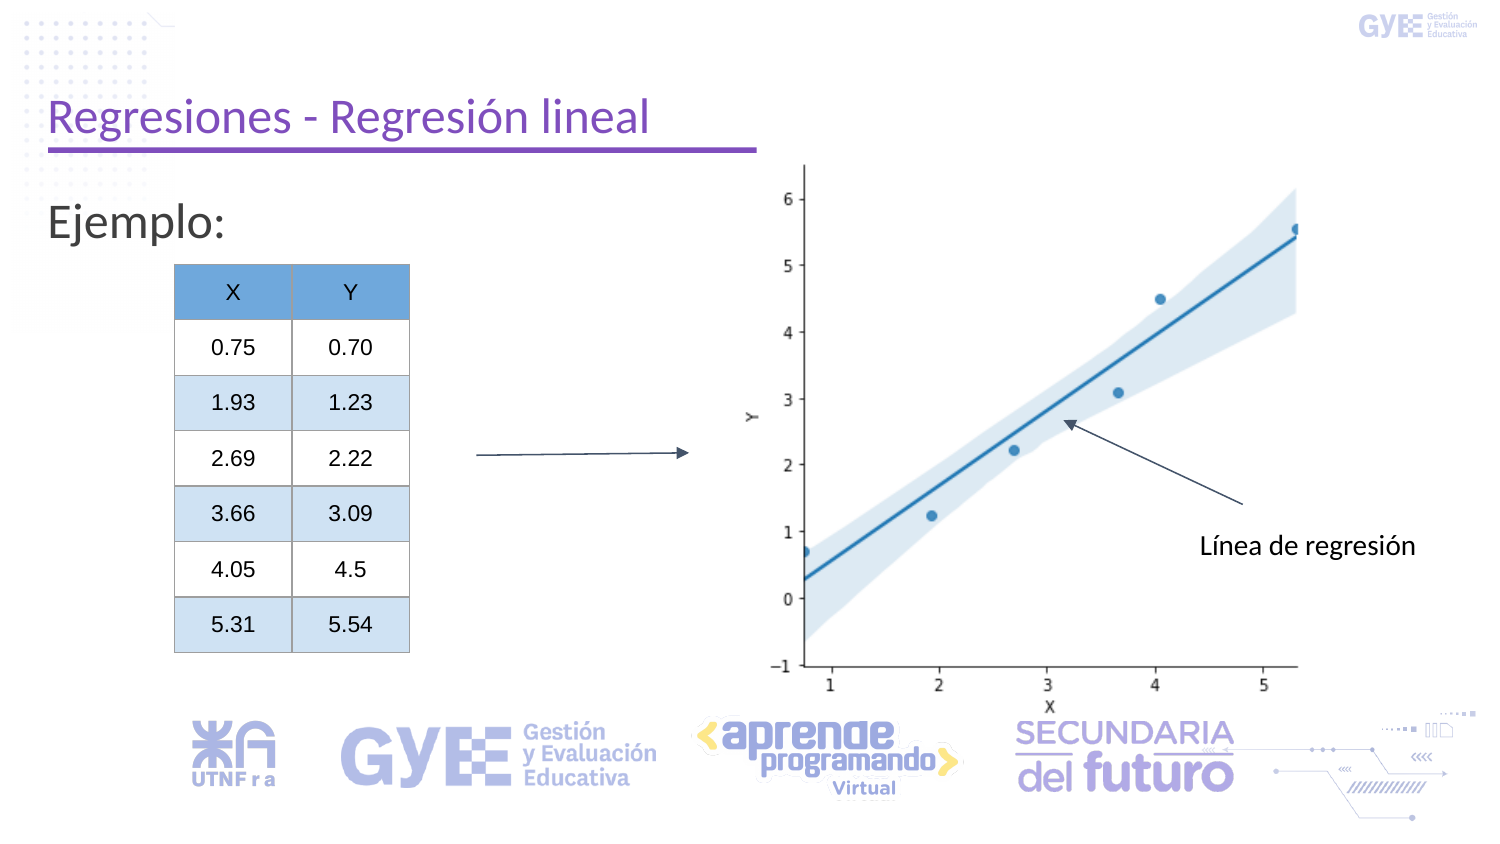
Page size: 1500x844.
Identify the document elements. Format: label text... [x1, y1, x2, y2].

table_cell 4.05 [175, 542, 291, 596]
table_cell 5.54 [293, 598, 409, 652]
table_cell 0.70 [293, 320, 409, 375]
table_header X [180, 265, 291, 319]
table_cell 4.5 [293, 542, 409, 596]
table_cell 3.66 [175, 487, 291, 541]
text_box [180, 147, 757, 153]
picture [1358, 12, 1478, 38]
table_cell 0.75 [175, 320, 291, 375]
text_box Línea de regresión [1337, 511, 1460, 577]
table_cell 5.31 [175, 598, 291, 652]
table_header Y [293, 265, 409, 319]
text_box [1063, 419, 1244, 505]
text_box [476, 452, 690, 456]
table_cell 1.23 [293, 376, 409, 430]
text_box Ejemplo: [36, 183, 689, 723]
picture [341, 721, 656, 789]
table_cell 2.69 [175, 431, 291, 485]
table_cell 1.93 [175, 376, 291, 430]
text_box Regresiones - Regresión lineal [180, 78, 1500, 151]
picture [688, 154, 1485, 835]
table_cell 3.09 [293, 487, 409, 541]
picture [186, 712, 283, 798]
table_cell 2.22 [293, 431, 409, 485]
picture [11, 11, 175, 334]
